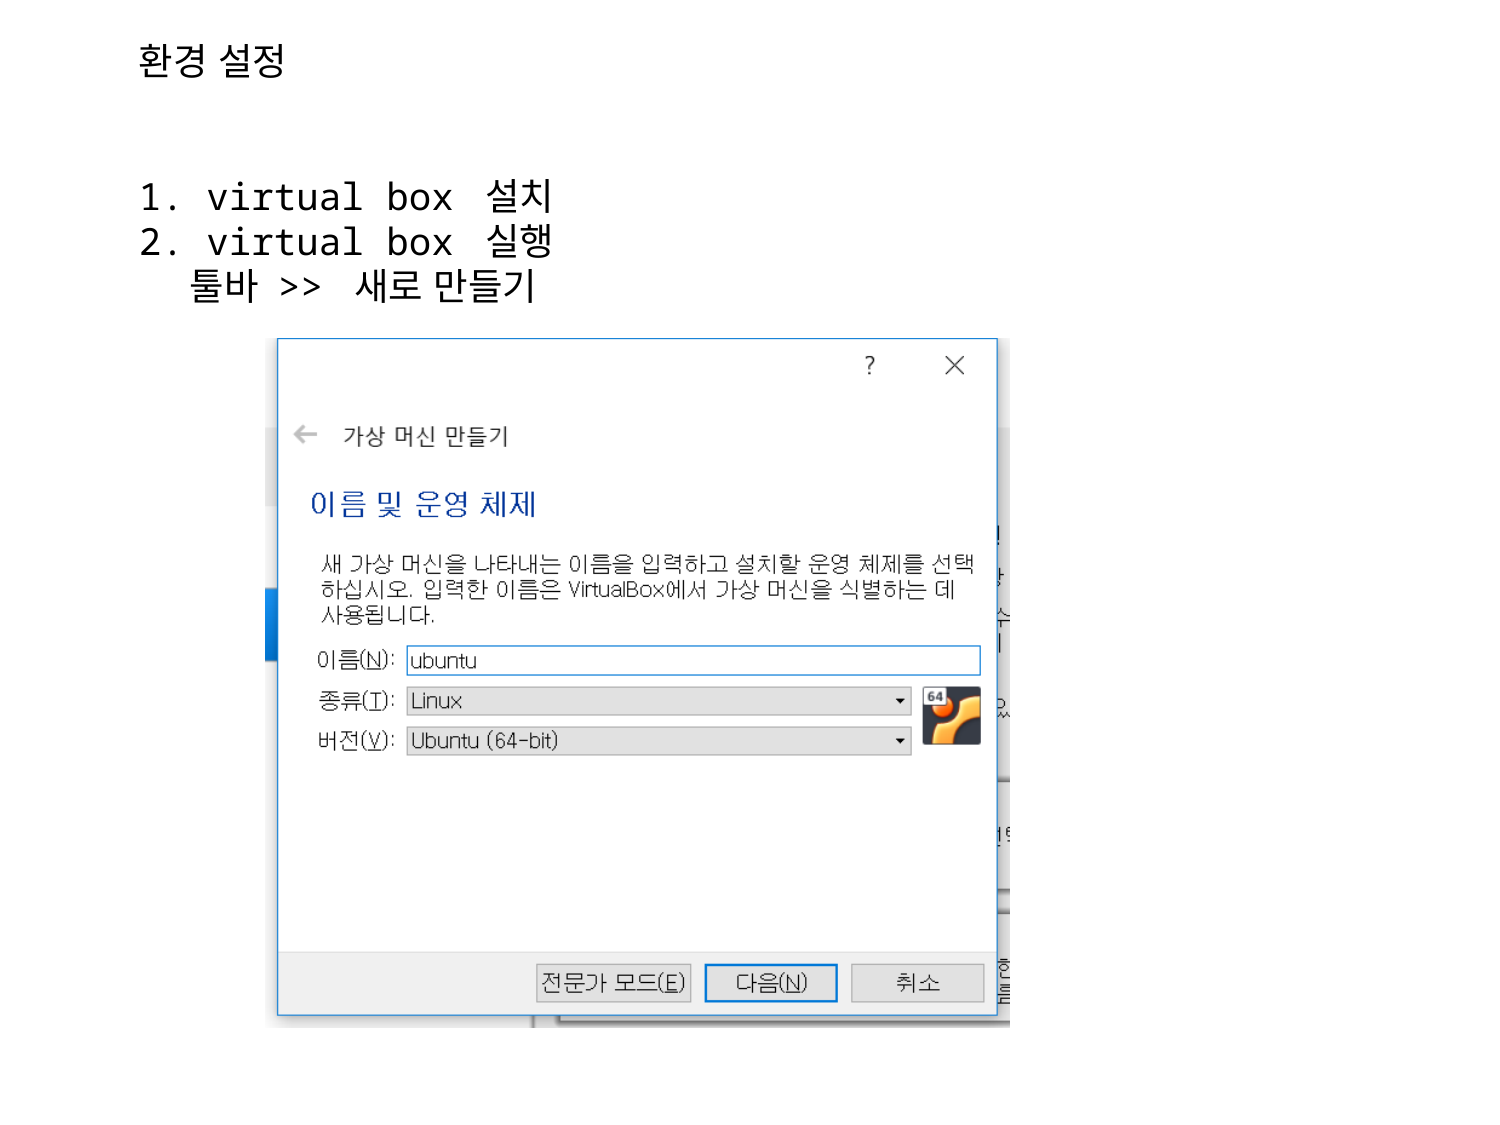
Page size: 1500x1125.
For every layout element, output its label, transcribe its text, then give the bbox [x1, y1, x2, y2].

picture [265, 337, 1011, 1029]
text_box 환경 설정 1. virtual box 설치 2. virtual box 실행 툴바 >> 새로 만들기 [124, 30, 580, 316]
